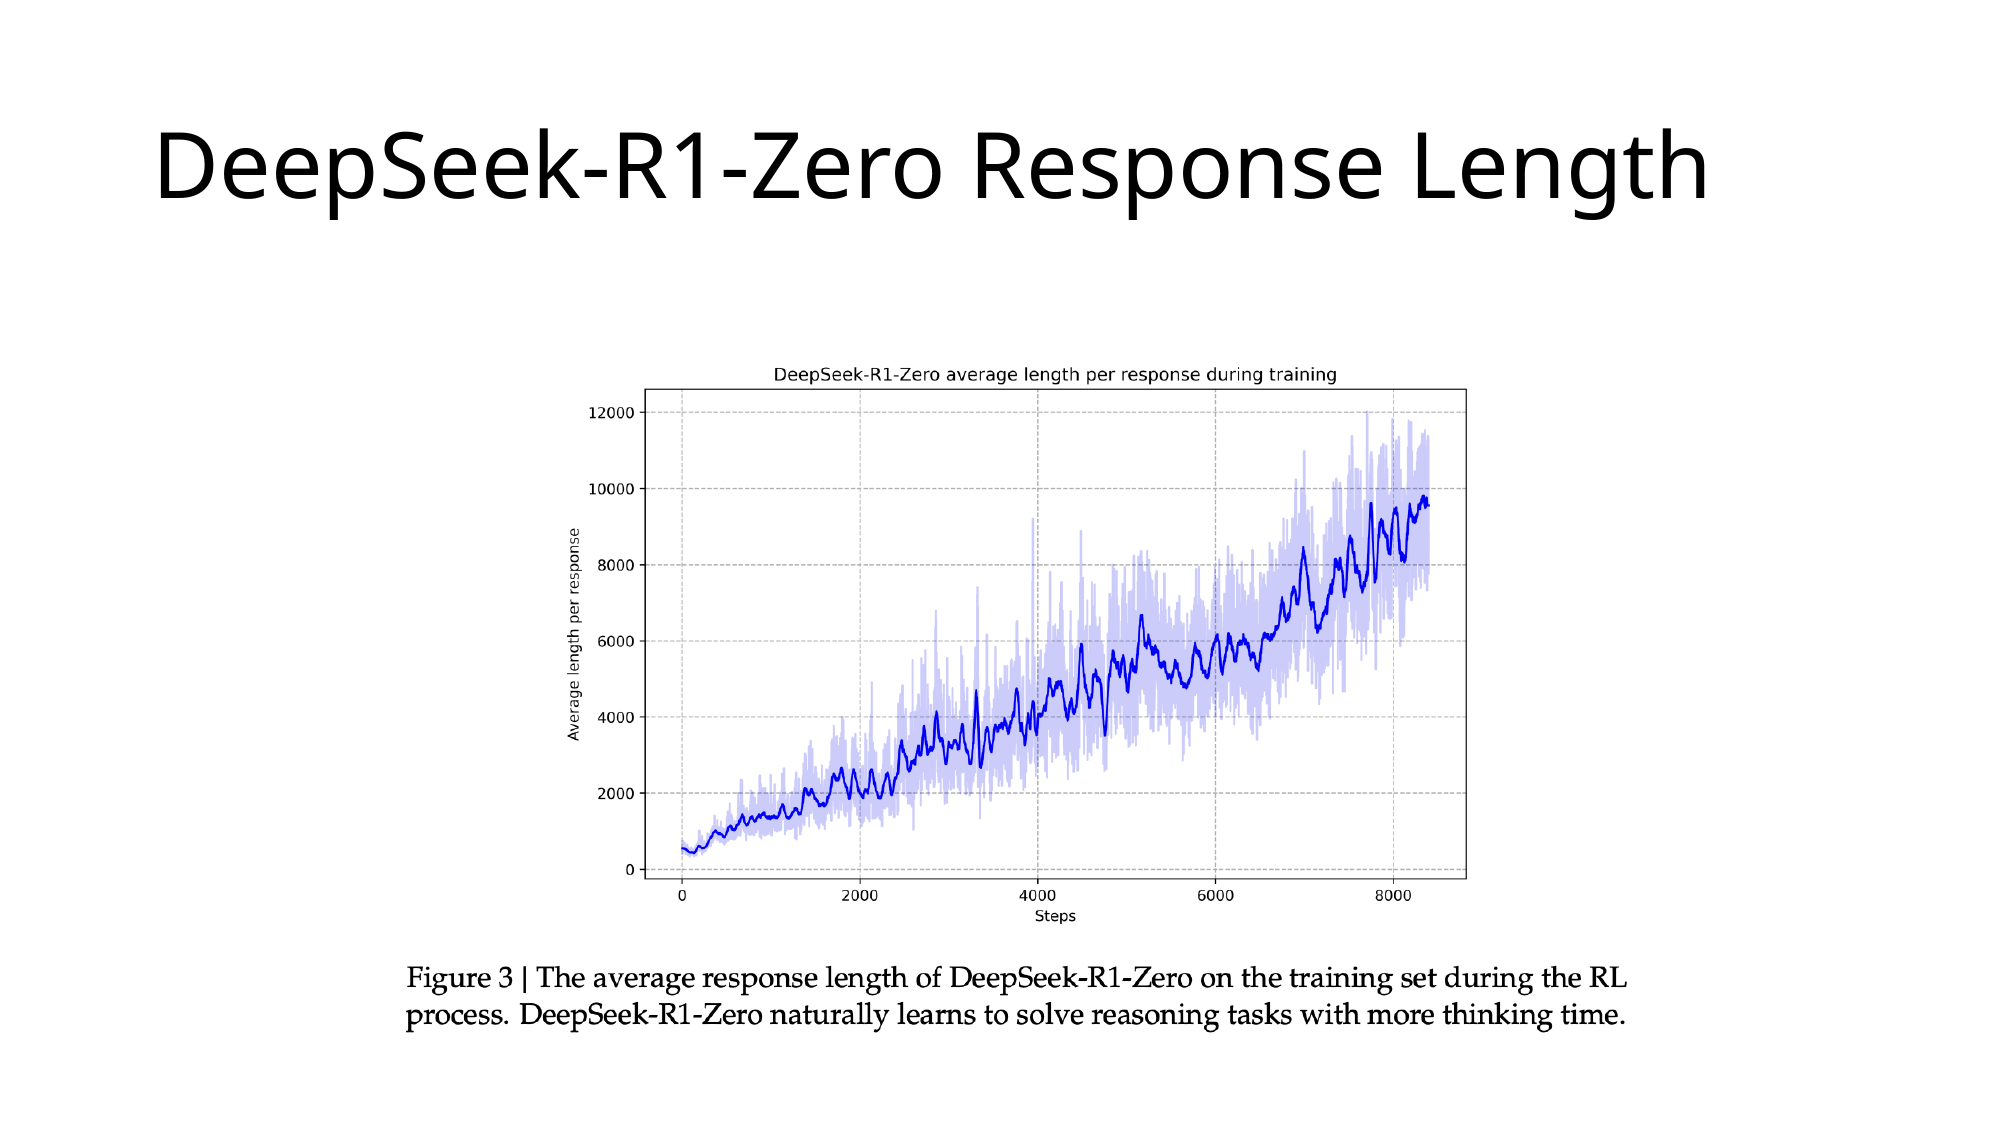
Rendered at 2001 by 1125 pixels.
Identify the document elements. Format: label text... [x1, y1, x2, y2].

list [360, 304, 1640, 1066]
title DeepSeek-R1-Zero Response Length [137, 59, 1863, 278]
